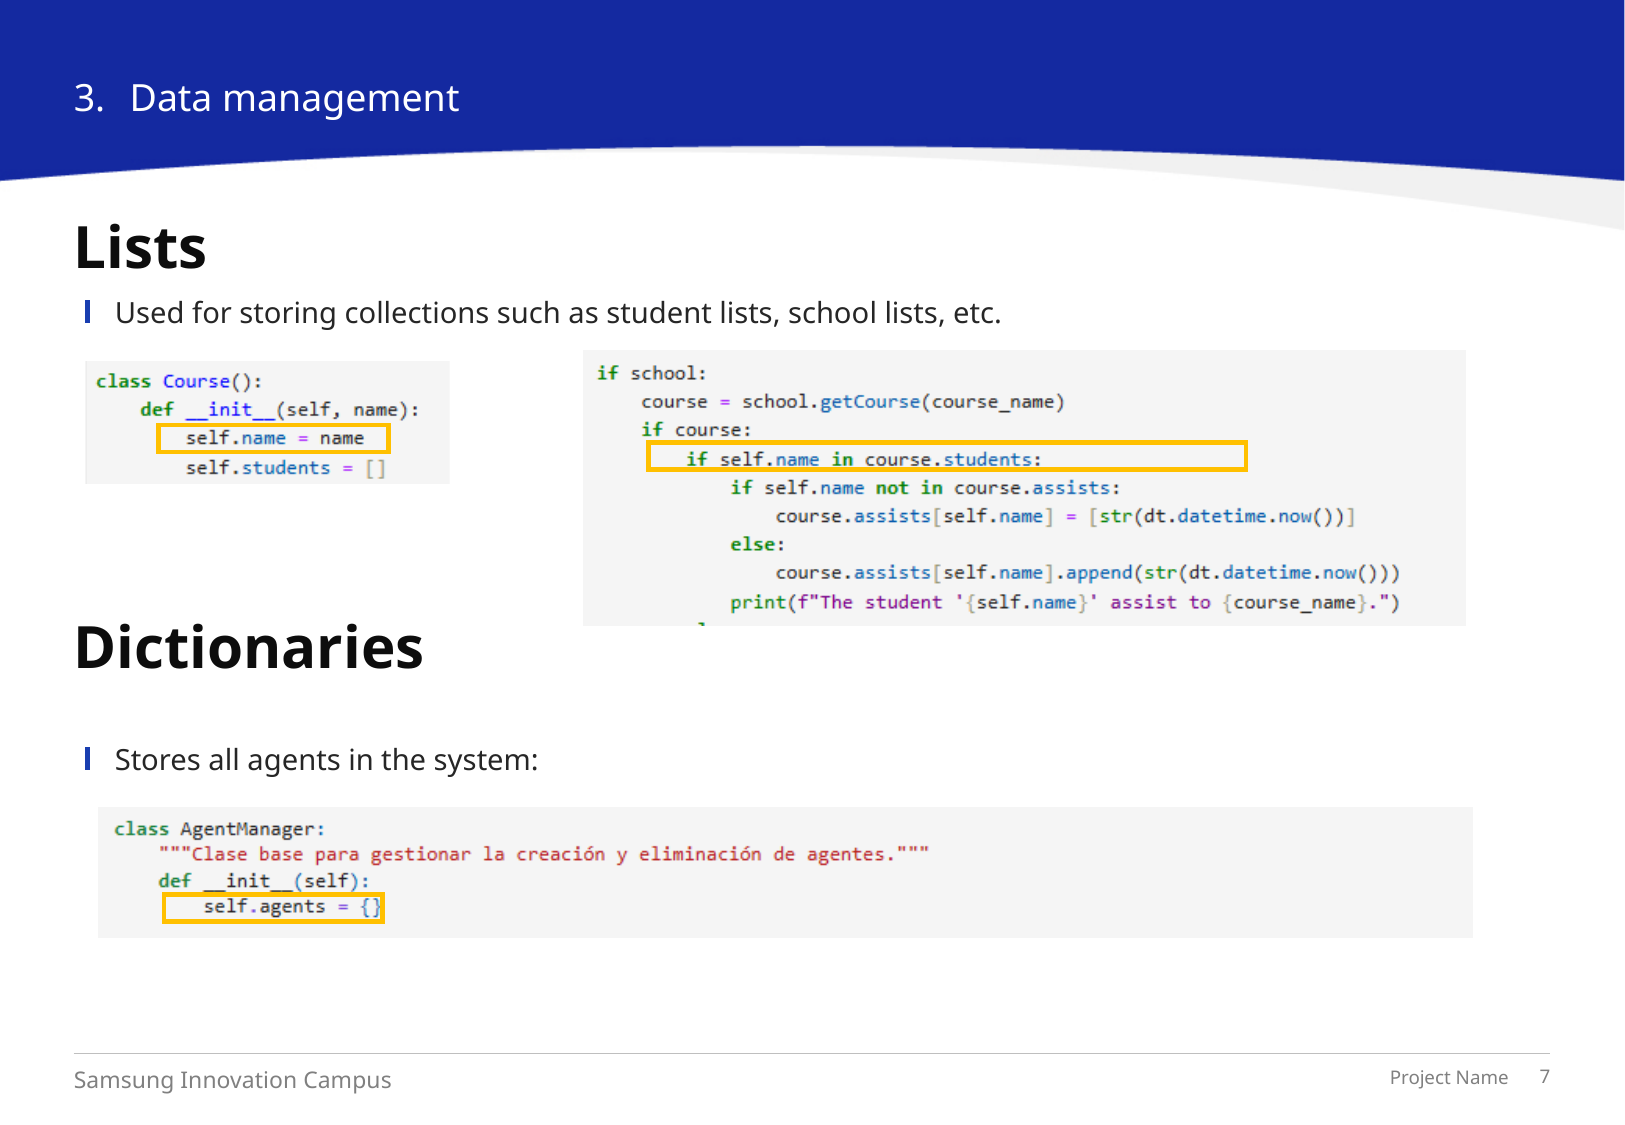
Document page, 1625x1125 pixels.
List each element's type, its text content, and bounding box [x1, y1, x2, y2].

title Lists [73, 210, 1475, 281]
list Data management [129, 73, 1252, 120]
text_box Stores all agents in the system: [85, 738, 1407, 889]
list Used for storing collections such as student lists, school lists, etc. [85, 291, 1408, 442]
picture [0, 0, 1625, 1125]
text_box Dictionaries [73, 610, 1475, 681]
list 3. [73, 73, 127, 120]
